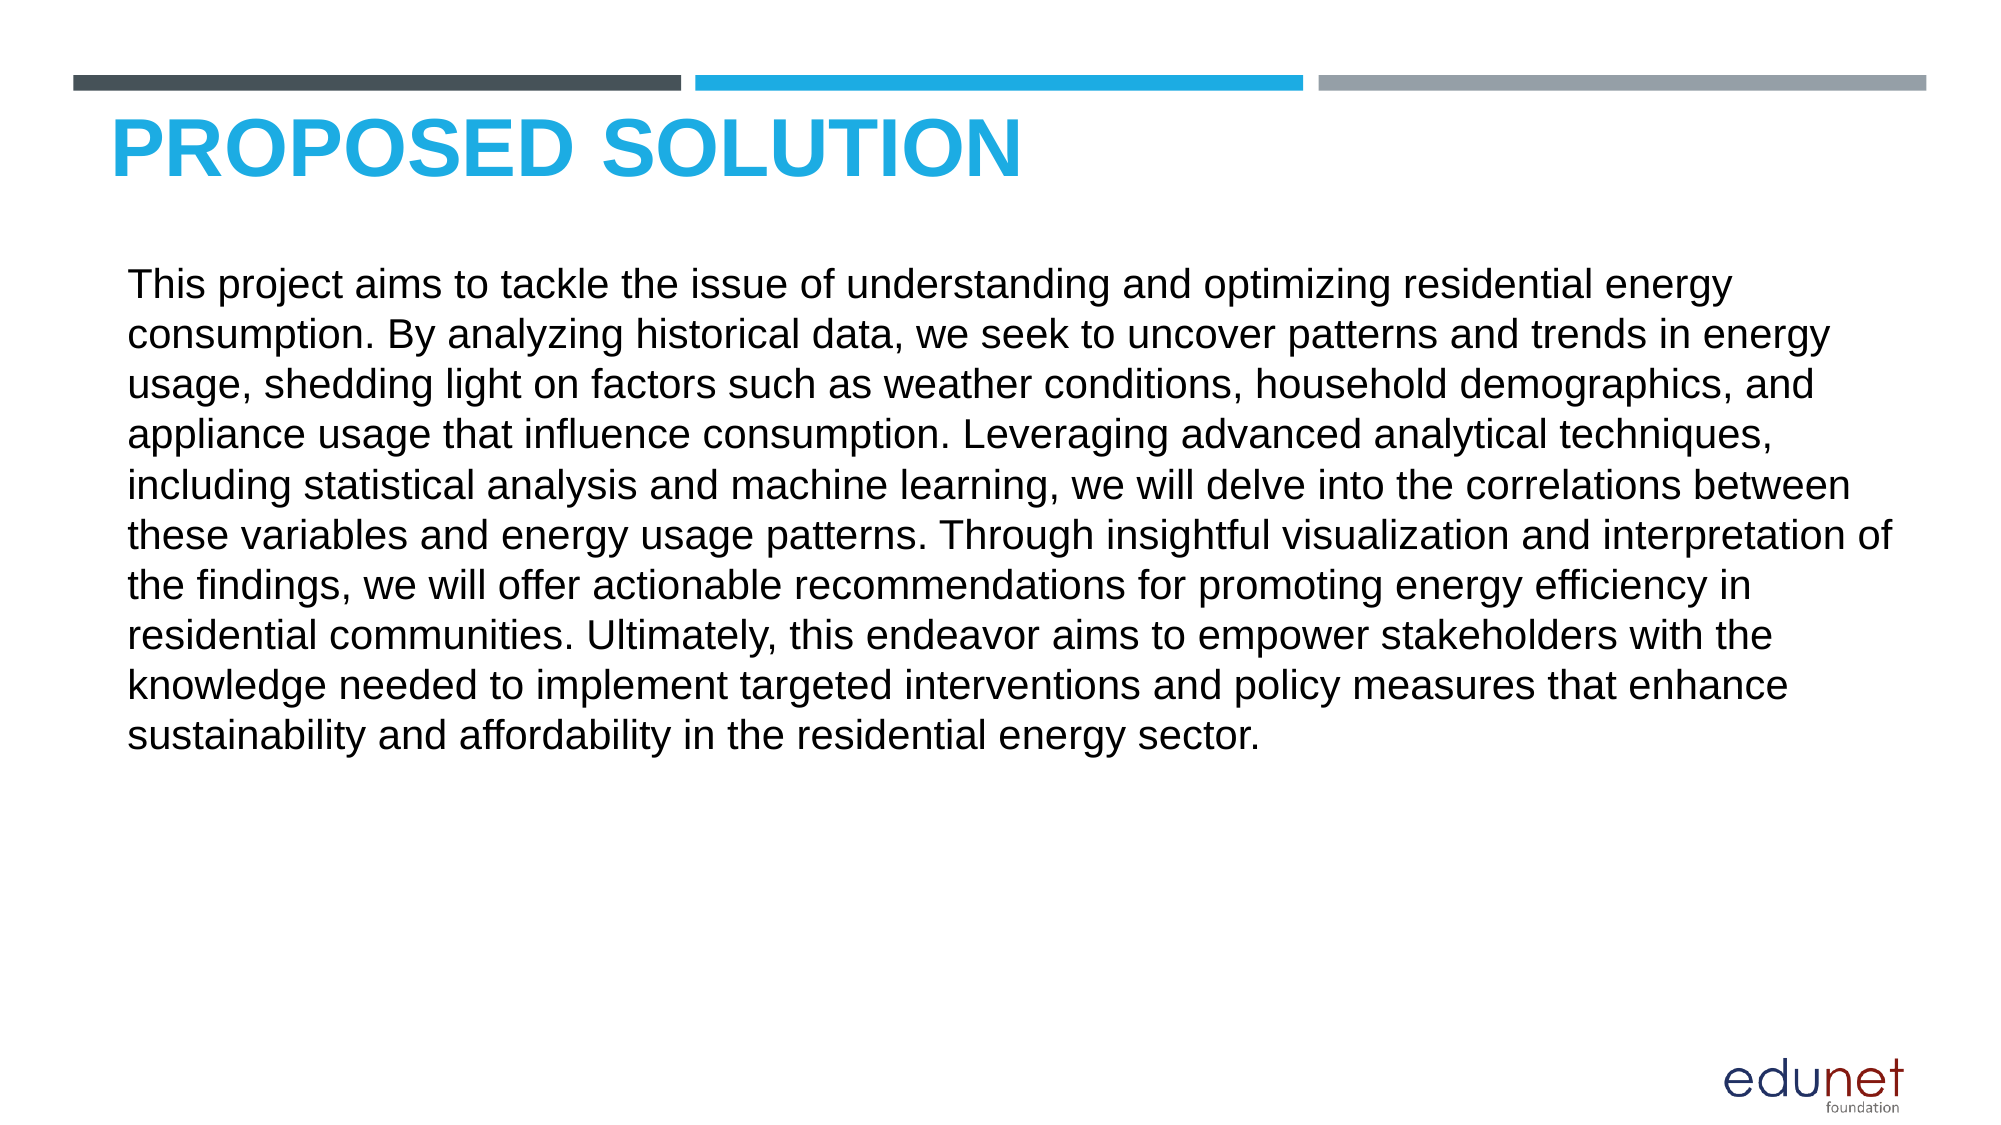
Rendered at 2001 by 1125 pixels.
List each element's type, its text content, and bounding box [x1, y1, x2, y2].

title PROPOSED SOLUTION [100, 81, 1900, 282]
picture [1724, 1057, 1904, 1113]
text_box This project aims to tackle the issue of understanding and optimizing residential energy consumption. By analyzing historical data, we seek to uncover patterns and trends in energy usage, shedding light on factors such as weather conditions, household demographics, and appliance usage that influence consumption. Leveraging advanced analytical techniques, including statistical analysis and machine learning, we will delve into the correlations between these variables and energy usage patterns. Through insightful visualization and interpretation of the findings, we will offer actionable recommendations for promoting energy efficiency in residential communities. Ultimately, this endeavor aims to empower stakeholders with the knowledge needed to implement targeted interventions and policy measures that enhance sustainability and affordability in the residential energy sector. [112, 249, 1950, 765]
